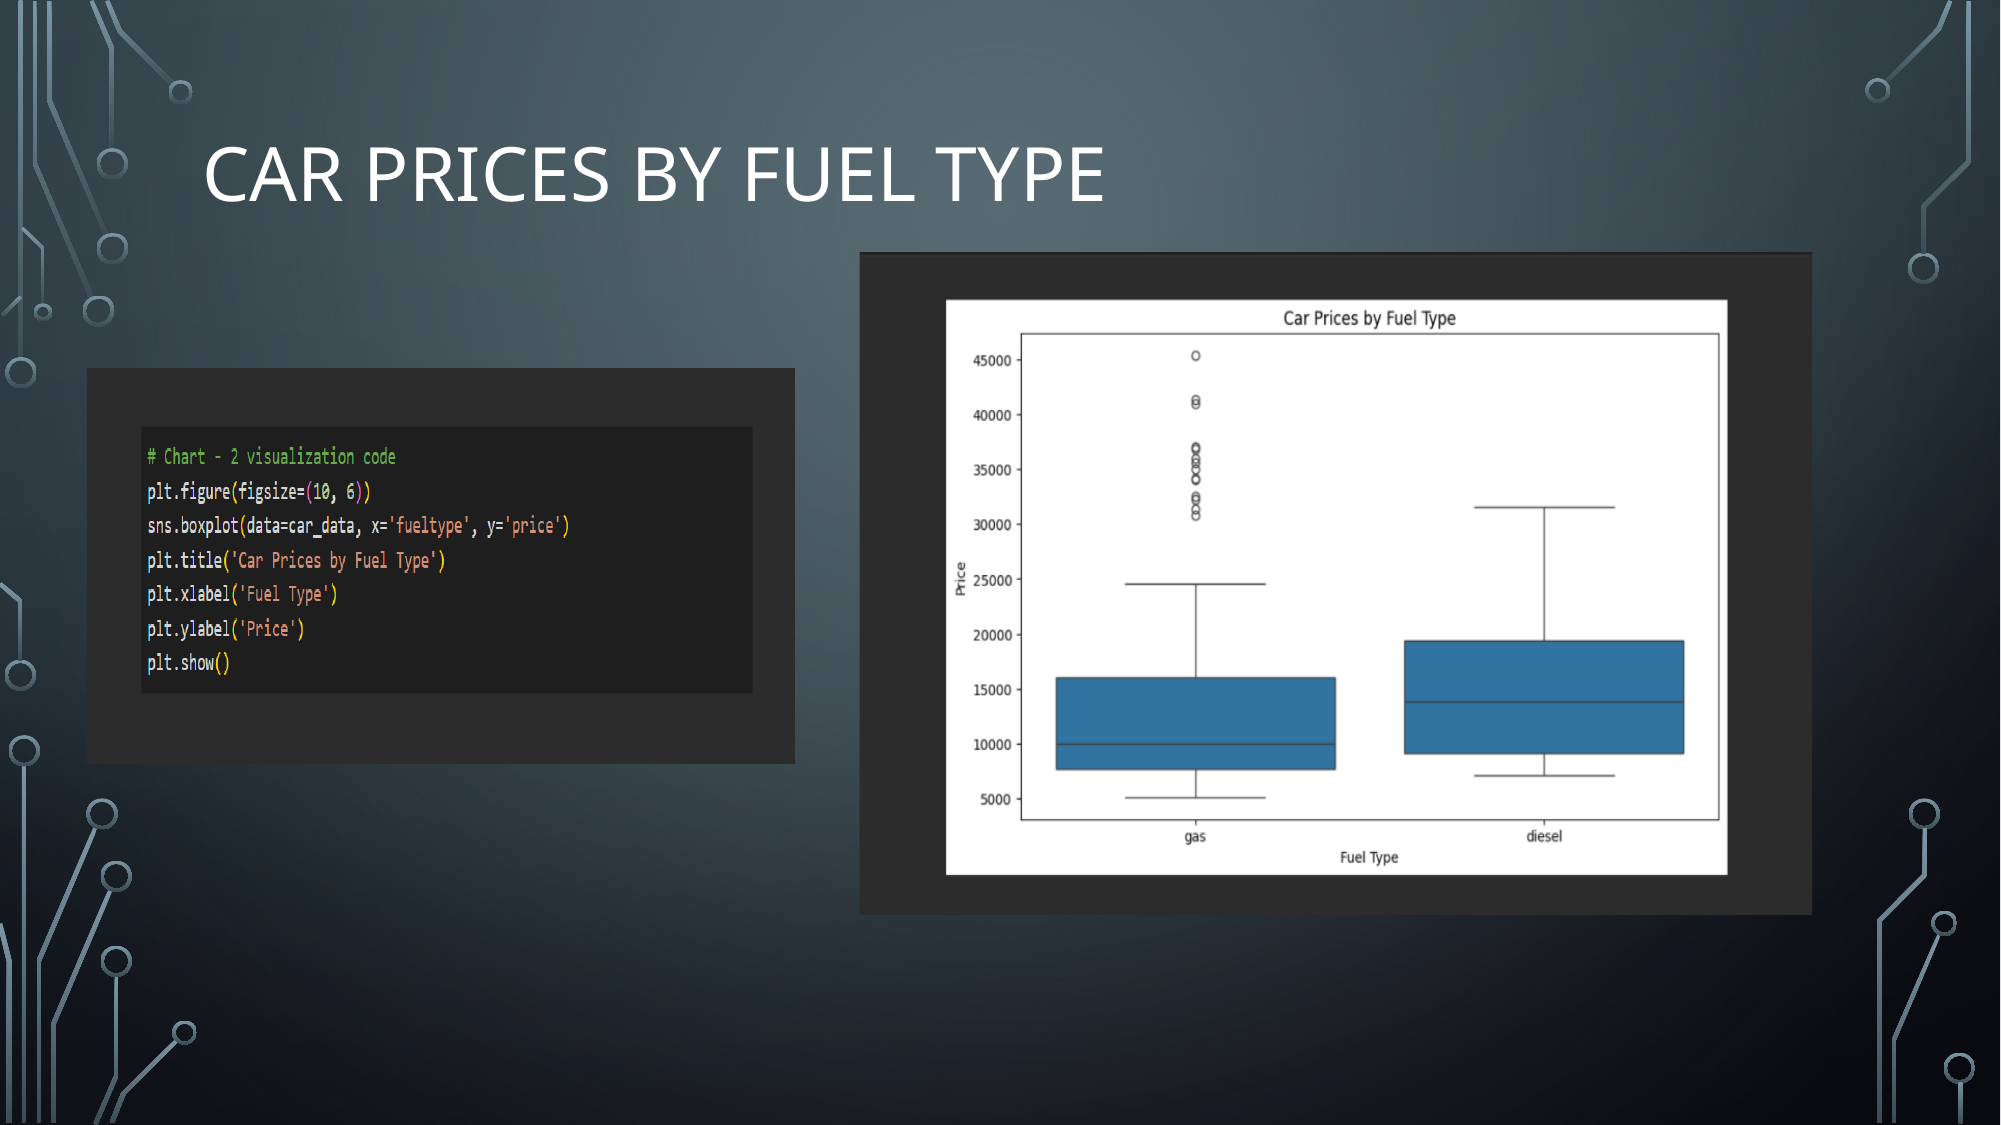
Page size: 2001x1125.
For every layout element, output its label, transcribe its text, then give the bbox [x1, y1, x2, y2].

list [86, 367, 796, 765]
title Car Prices by Fuel Type [187, 101, 1813, 344]
picture [859, 251, 1813, 915]
